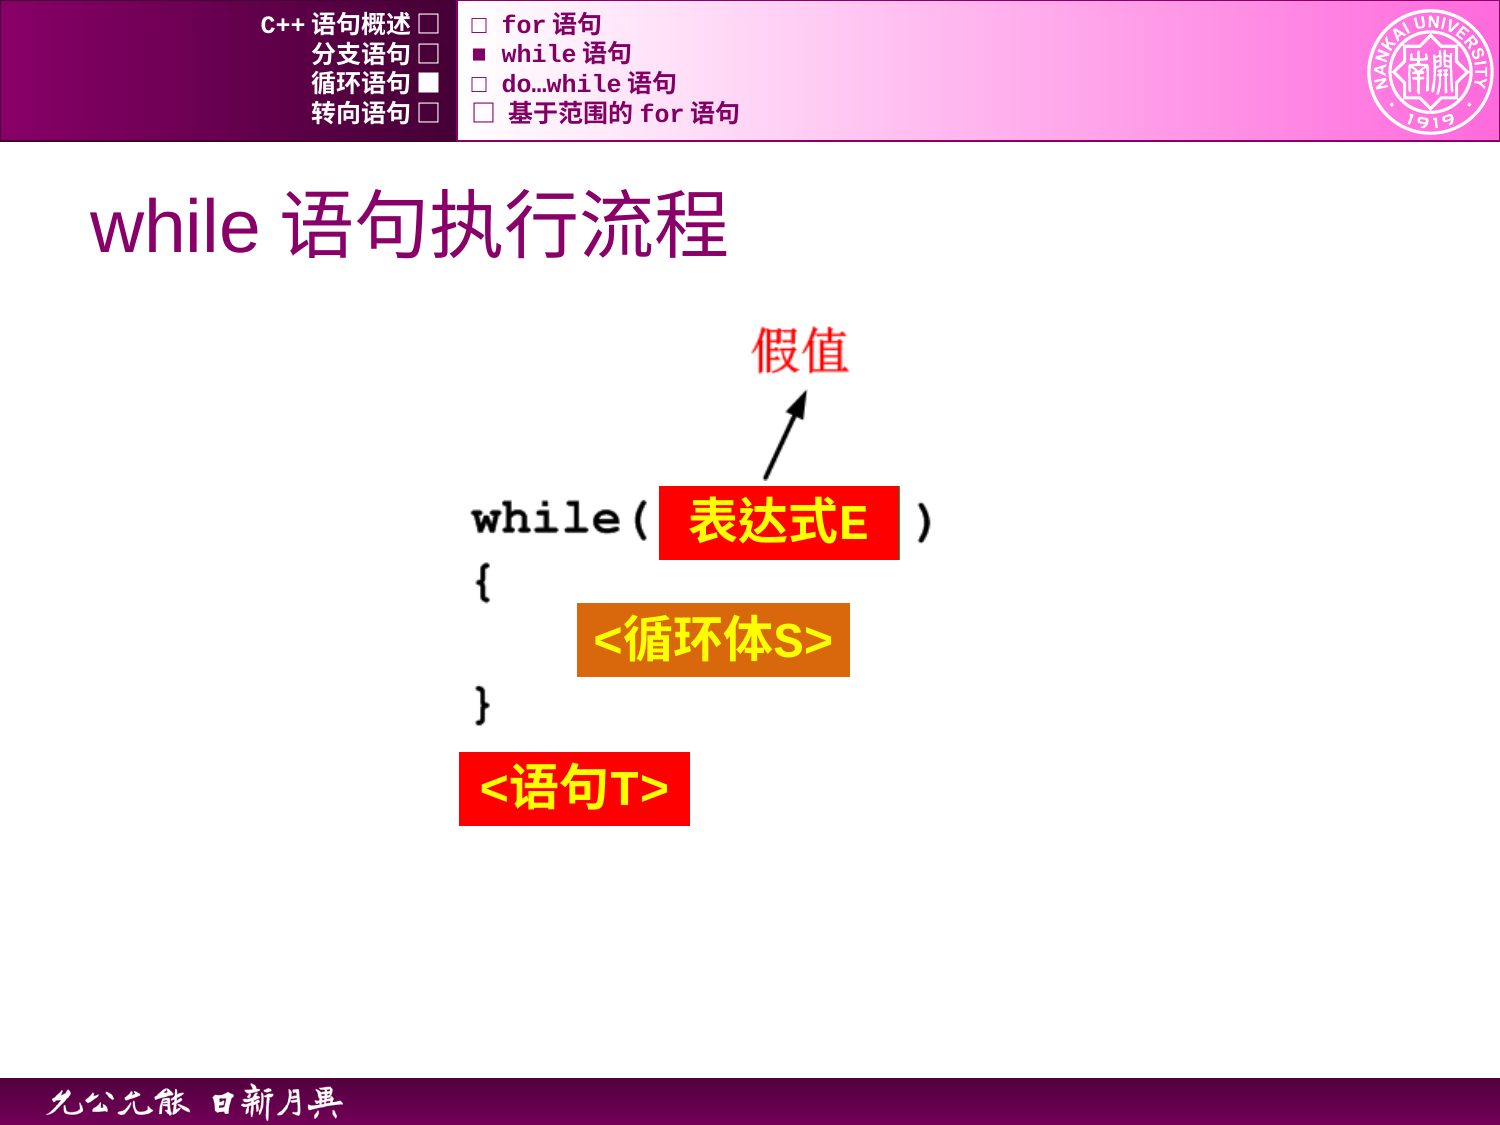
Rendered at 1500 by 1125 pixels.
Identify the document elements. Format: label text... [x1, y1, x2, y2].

text_box ■ while语句 [455, 36, 1361, 66]
text_box □ for语句 [455, 7, 1361, 36]
picture [456, 316, 943, 829]
text_box C++语句概述 □ [0, 7, 455, 36]
text_box 转向语句 □ [0, 95, 455, 129]
picture [35, 1081, 356, 1122]
title while语句执行流程 [74, 163, 1426, 282]
text_box □ do…while语句 [455, 66, 1361, 95]
text_box 分支语句 □ [0, 36, 455, 66]
text_box □ 基于范围的for语句 [455, 95, 1361, 129]
text_box 循环语句 ■ [0, 66, 455, 95]
